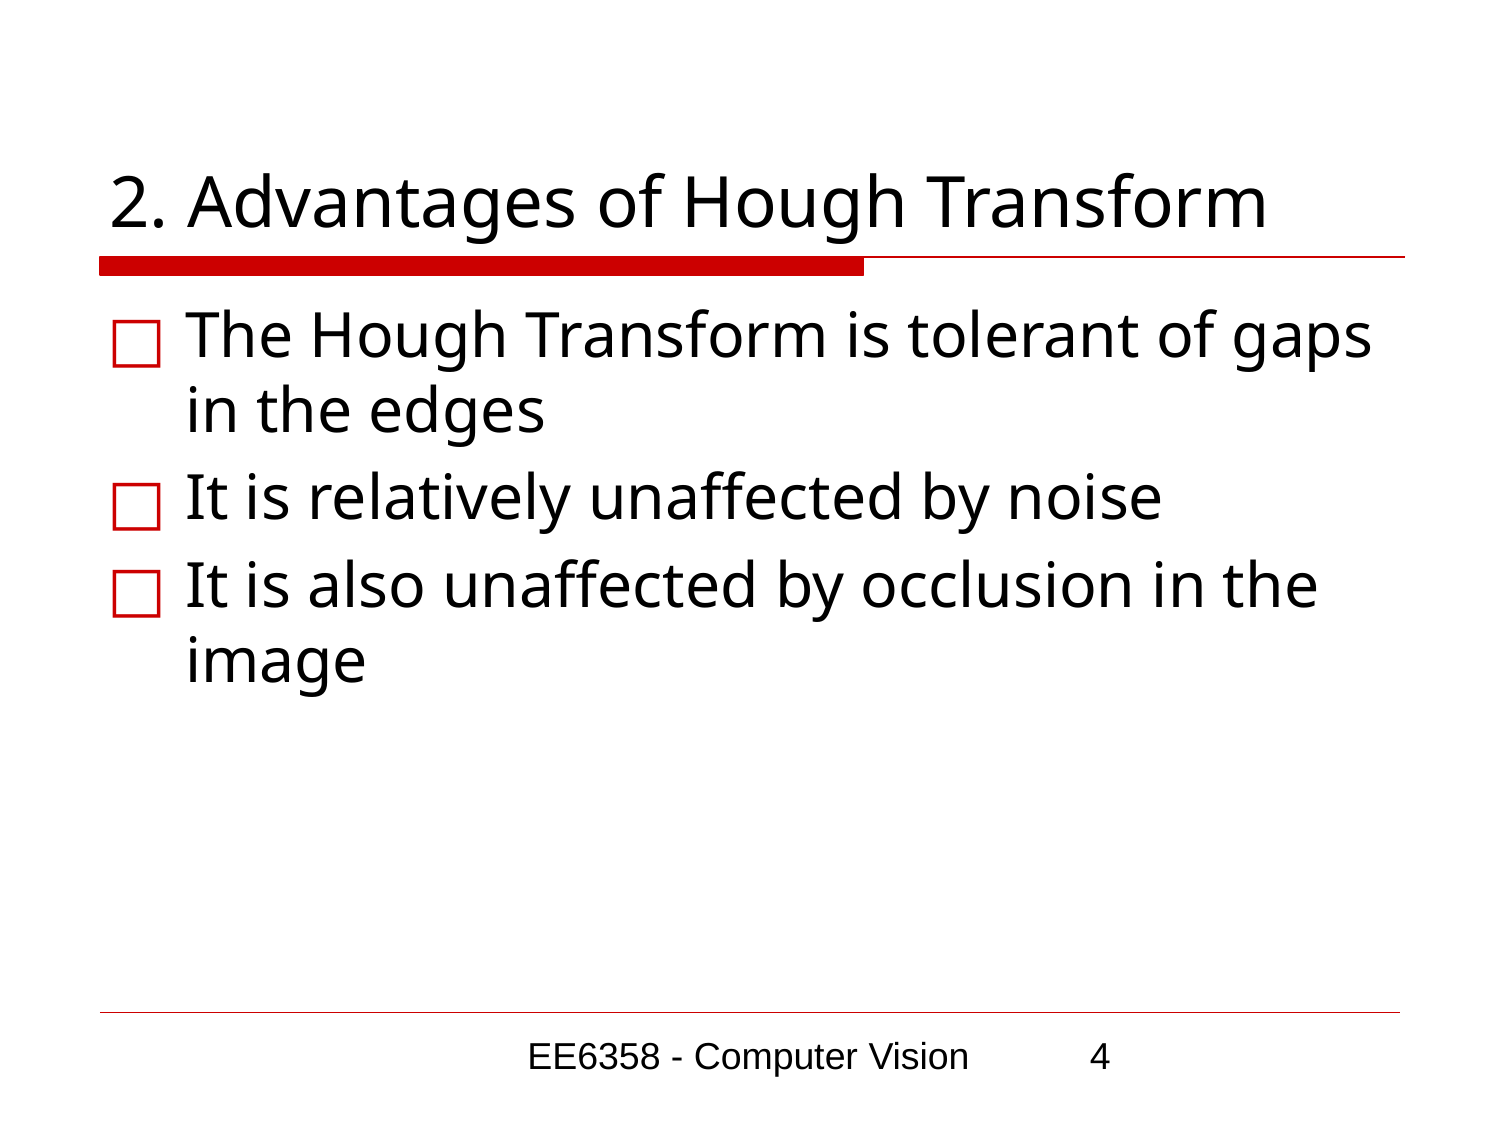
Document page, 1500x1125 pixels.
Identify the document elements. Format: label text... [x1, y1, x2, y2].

title 2. Advantages of Hough Transform [94, 50, 1407, 250]
list The Hough Transform is tolerant of gaps in the edges It is relatively unaffected by noise It is also unaffected by occlusion in the image [92, 287, 1406, 988]
footer EE6358 - Computer Vision [512, 1024, 988, 1103]
slide_number ‹#› [1074, 1024, 1400, 1103]
